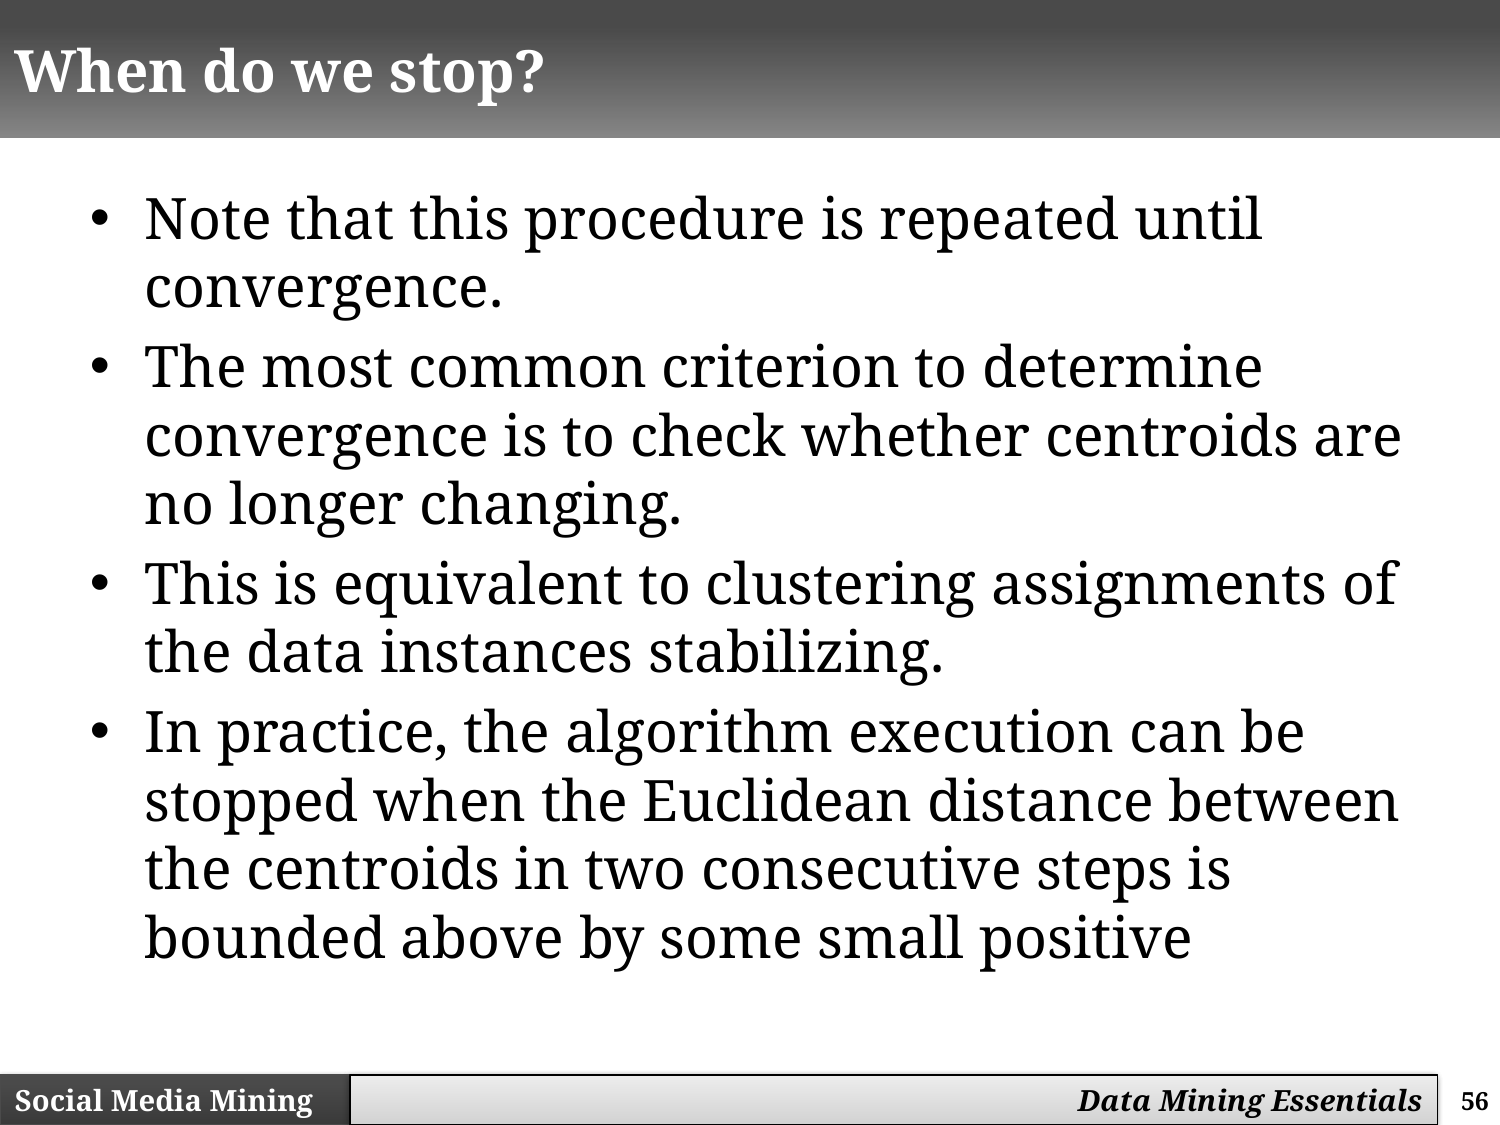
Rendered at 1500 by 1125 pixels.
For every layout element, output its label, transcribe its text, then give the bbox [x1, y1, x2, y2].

list Note that this procedure is repeated until convergence. The most common criterion to determine convergence is to check whether centroids are no longer changing. This is equivalent to clustering assignments of the data instances stabilizing. In practice, the algorithm execution can be stopped when the Euclidean distance between the centroids in two consecutive steps is bounded above by some small positive [75, 174, 1425, 1048]
title When do we stop? [0, 0, 1500, 138]
